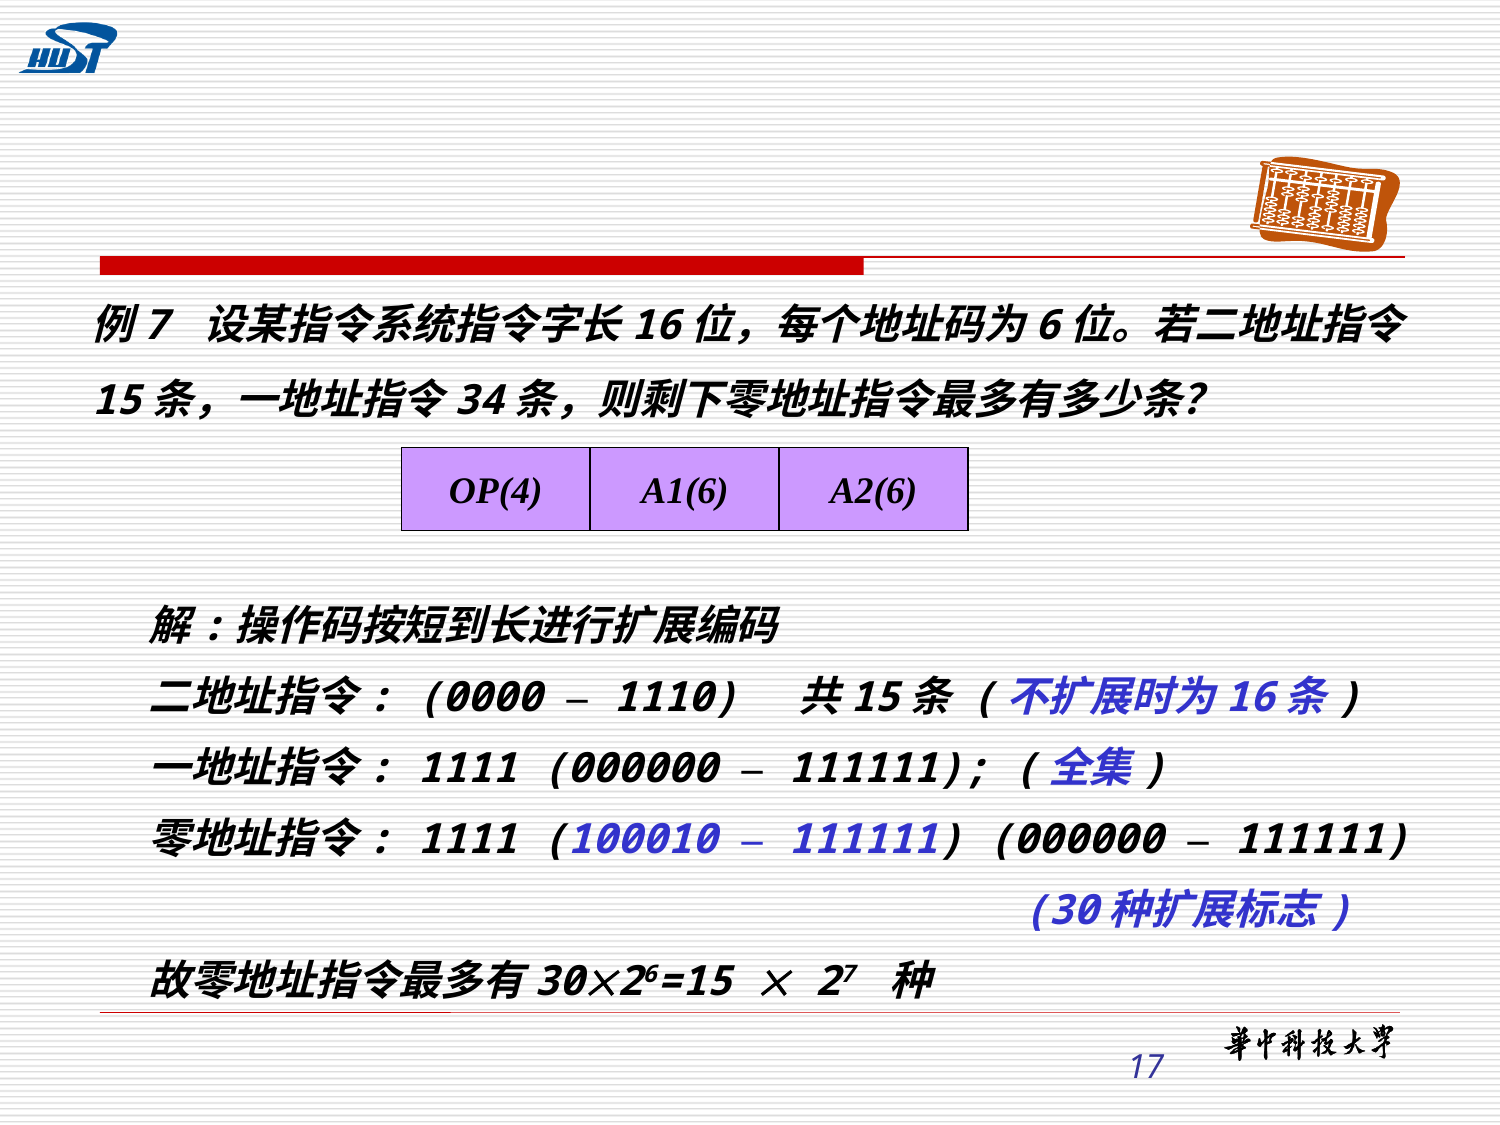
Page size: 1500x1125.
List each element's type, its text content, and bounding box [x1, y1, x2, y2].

text_box 例7 设某指令系统指令字长16位，每个地址码为6位。若二地址指令15条，一地址指令34条，则剩下零地址指令最多有多少条？ [76, 265, 1424, 431]
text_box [400, 447, 969, 531]
picture [0, 0, 1500, 1125]
text_box 解:操作码按短到长进行扩展编码 二地址指令: (0000 – 1110) 共15条 (不扩展时为16条) 一地址指令: 1111 (000000 – 111111); (全集) 零地址指令: 1111 (100010 – 111111) (000000 – 111111) (30种扩展标志) 故零地址指令最多有3026=15  27 种 [133, 591, 1445, 1011]
slide_number 17 [1112, 1037, 1425, 1113]
